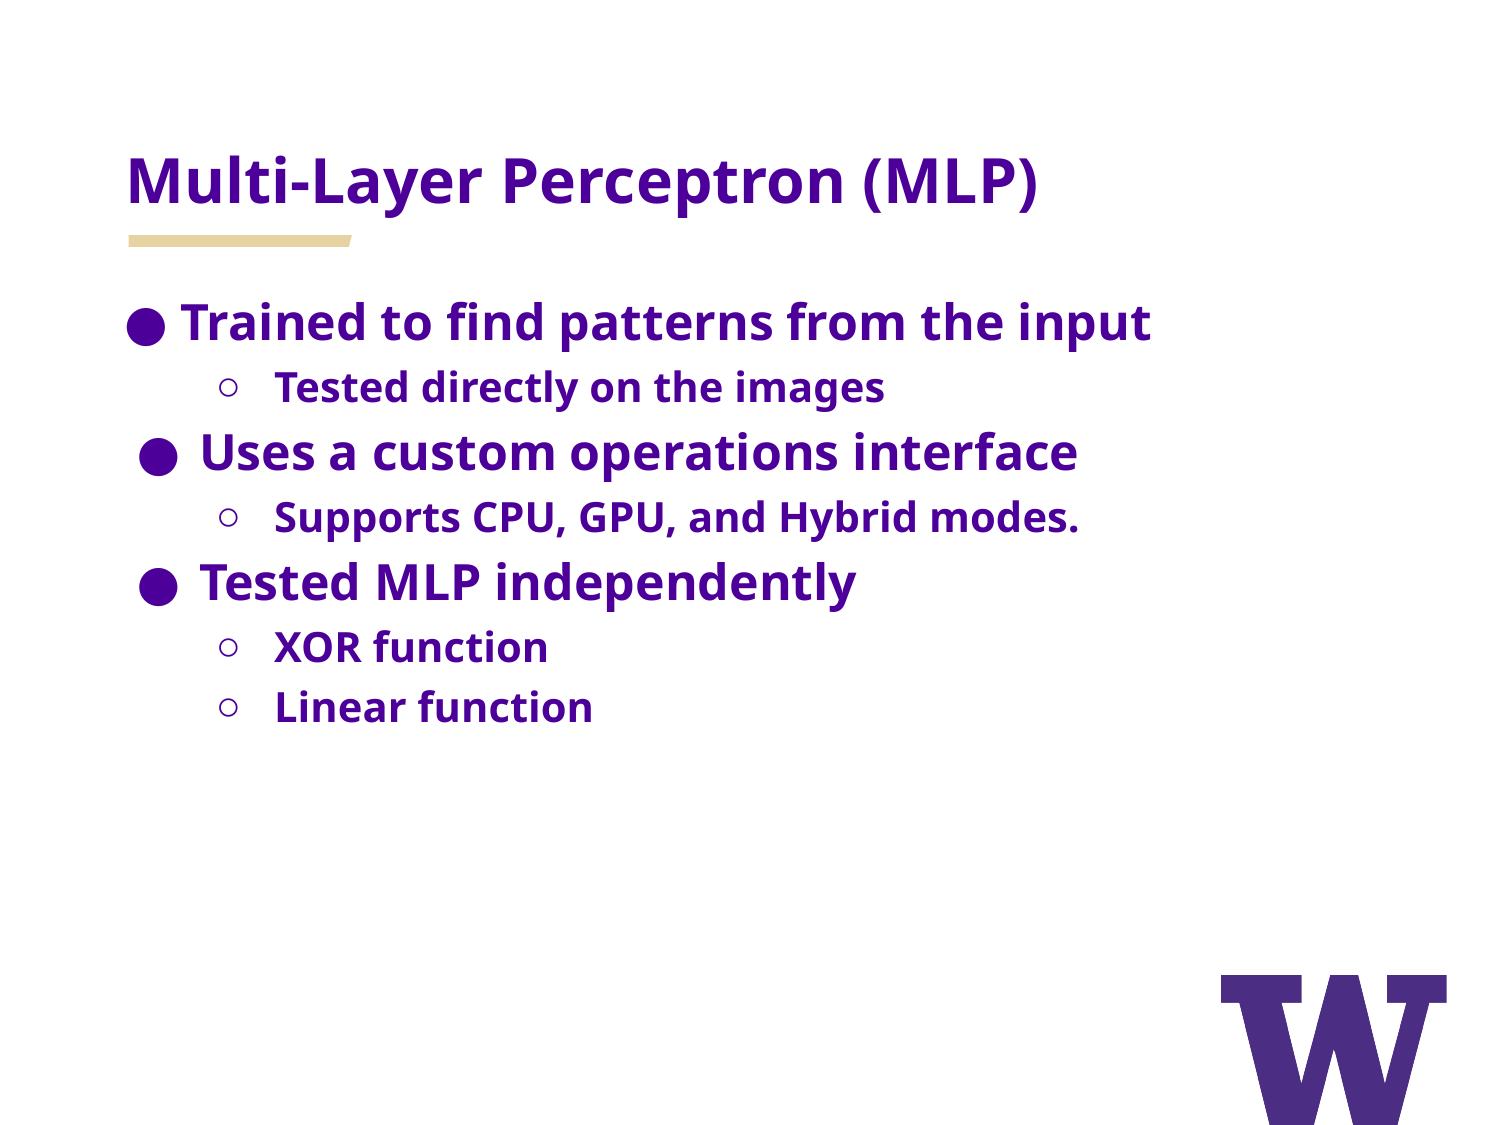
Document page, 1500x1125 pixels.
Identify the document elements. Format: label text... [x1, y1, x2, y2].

picture [1221, 1013, 1447, 1125]
list Trained to find patterns from the input Tested directly on the images Uses a custom operations interface Supports CPU, GPU, and Hybrid modes. Tested MLP independently XOR function Linear function [109, 283, 1454, 1013]
title Multi-Layer Perceptron (MLP) [110, 60, 1453, 224]
picture [128, 235, 352, 247]
